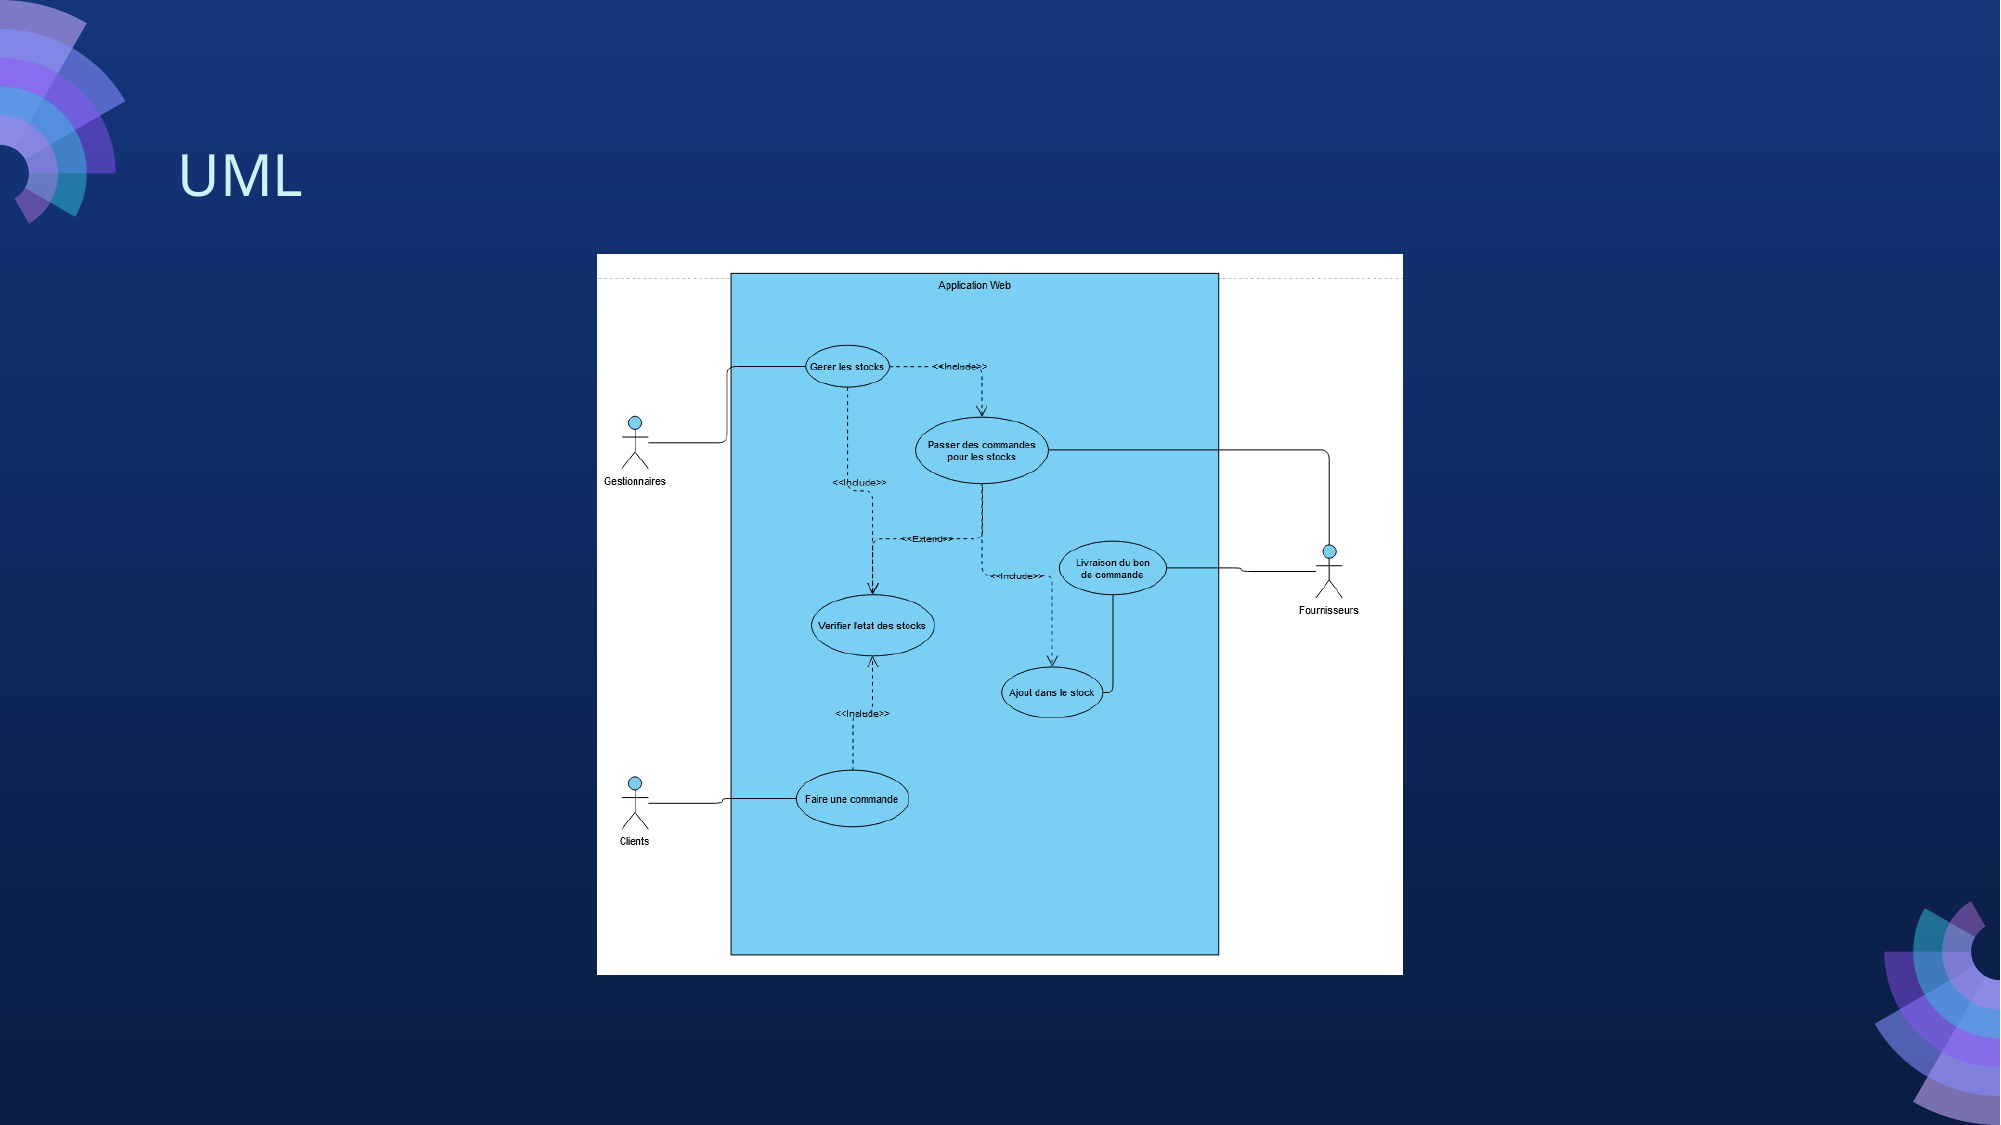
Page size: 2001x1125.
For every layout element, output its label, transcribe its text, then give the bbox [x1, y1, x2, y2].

picture [597, 254, 1403, 975]
title UML [157, 118, 1843, 244]
